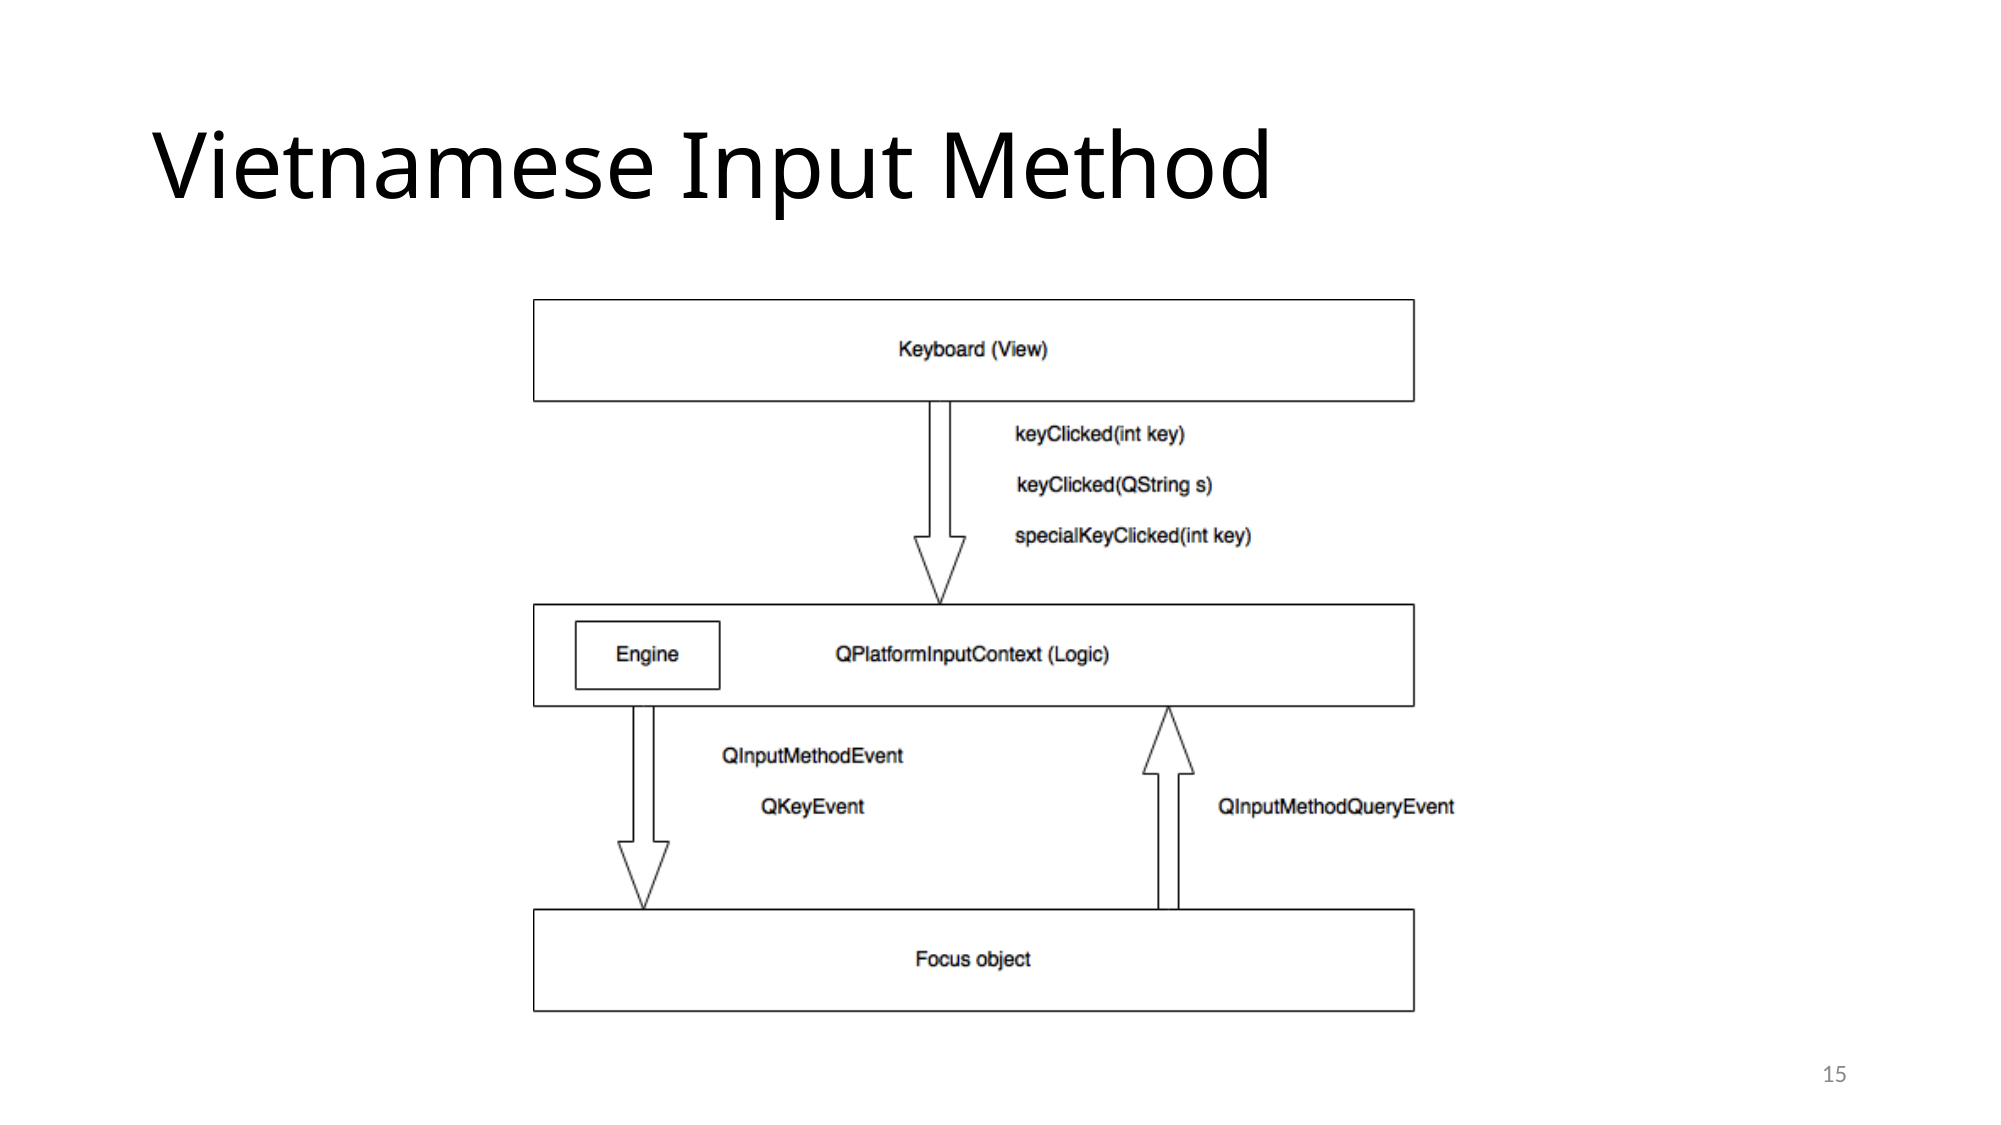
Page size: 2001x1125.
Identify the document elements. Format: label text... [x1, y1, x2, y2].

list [533, 299, 1466, 1014]
slide_number 15 [1412, 1042, 1863, 1103]
title Vietnamese Input Method [137, 59, 1863, 278]
